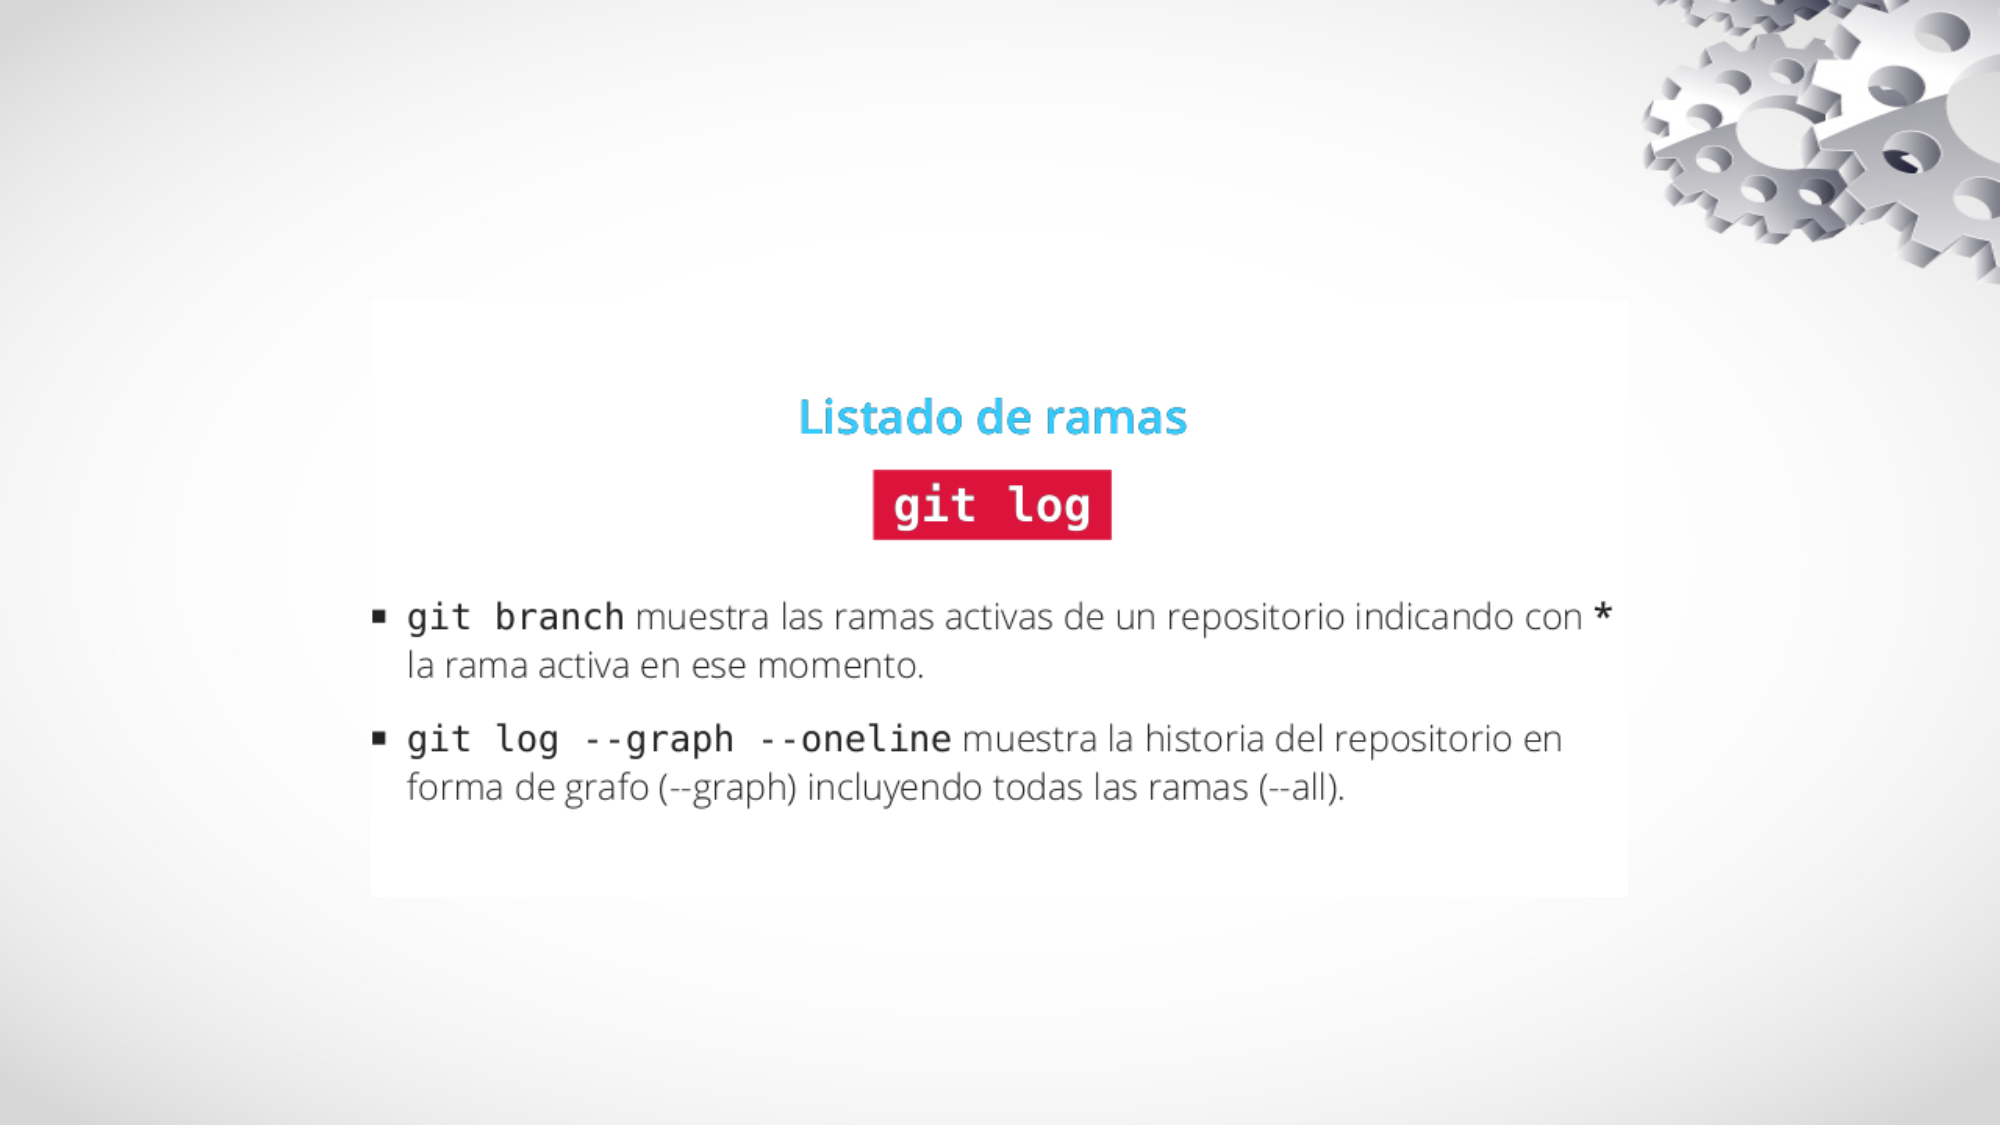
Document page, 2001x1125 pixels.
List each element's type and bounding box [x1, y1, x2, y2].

picture [0, 0, 2000, 1125]
list [371, 301, 1629, 897]
